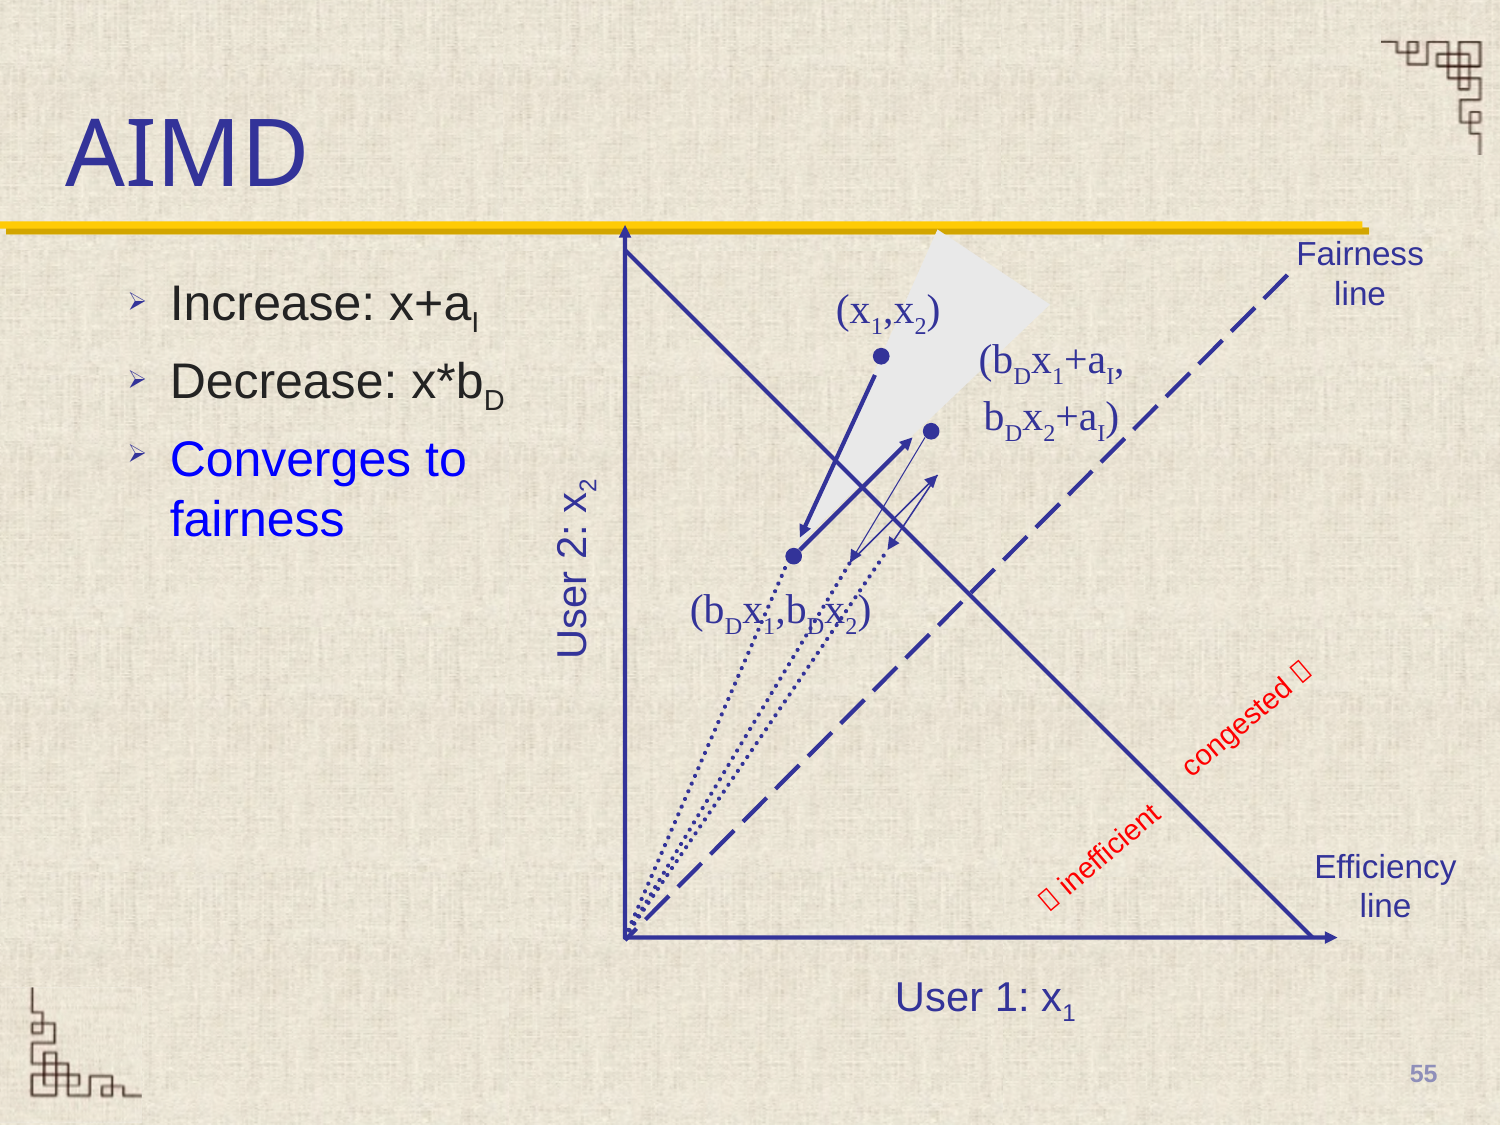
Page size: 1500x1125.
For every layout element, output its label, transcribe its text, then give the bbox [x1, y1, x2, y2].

text_box  inefficient [1013, 779, 1183, 933]
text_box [624, 374, 892, 436]
text_box User 1: x1 [880, 962, 1091, 1034]
text_box congested  [1156, 636, 1334, 799]
text_box Fairness line [1281, 224, 1439, 320]
text_box [1313, 932, 1338, 944]
picture [626, 235, 787, 374]
title AIMD [49, 24, 1451, 213]
picture [0, 0, 1500, 1125]
text_box User 2: x2 [537, 464, 609, 675]
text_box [624, 437, 938, 938]
list Increase: x+aI Decrease: x*bD Converges to fairness [112, 262, 604, 988]
slide_number 55 [1115, 1042, 1453, 1103]
text_box Efficiency line [1299, 837, 1472, 932]
picture [0, 988, 141, 1122]
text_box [787, 229, 1145, 568]
text_box [618, 224, 632, 374]
